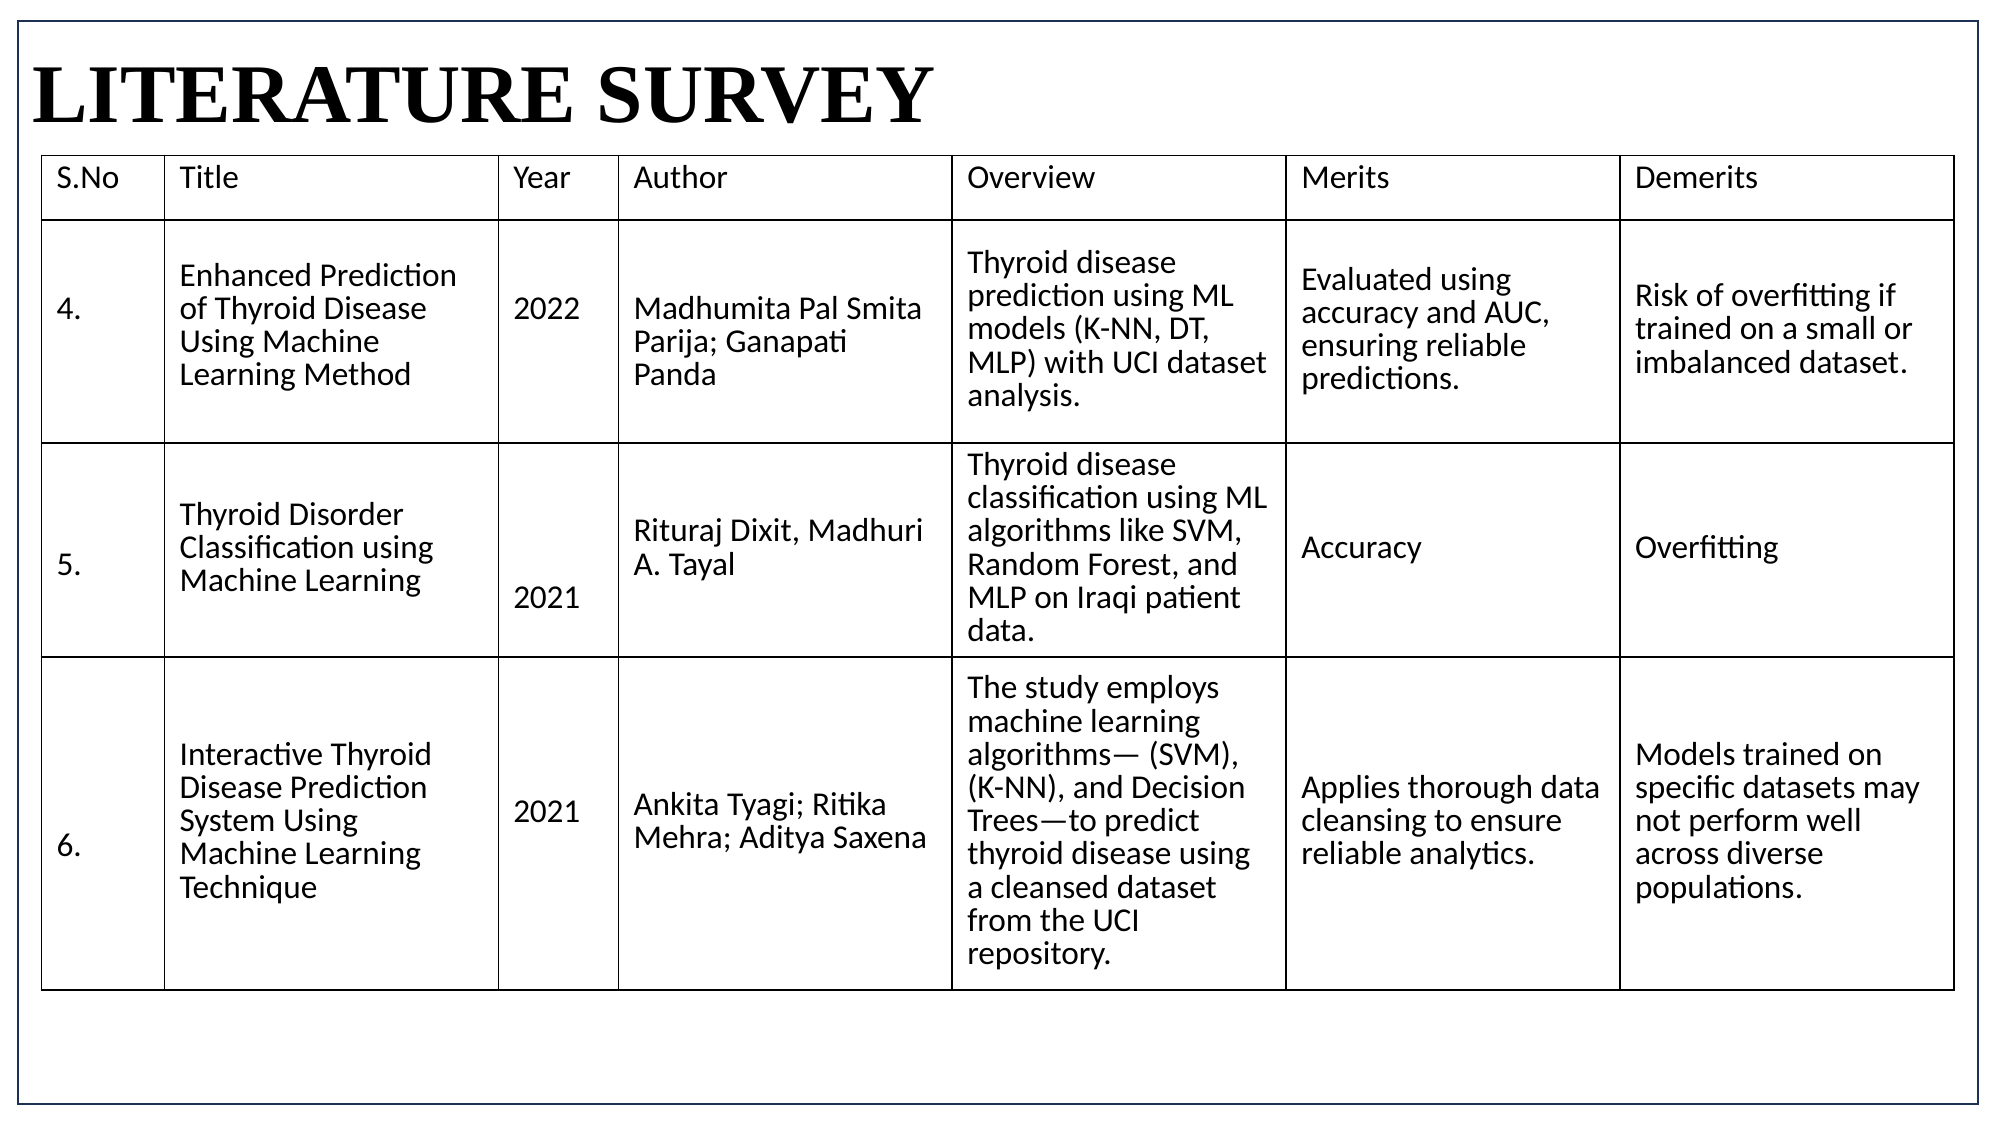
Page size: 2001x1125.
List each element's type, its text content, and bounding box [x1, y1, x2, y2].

table_cell Models trained on specific datasets may not perform well across diverse populations. [1621, 658, 1953, 989]
table_header Demerits [1621, 156, 1953, 219]
table_cell Risk of overfitting if trained on a small or imbalanced dataset. [1621, 221, 1953, 442]
table_cell The study employs machine learning algorithms— (SVM), (K-NN), and Decision Trees—to predict thyroid disease using a cleansed dataset from the UCI repository. [953, 658, 1285, 989]
table_cell Thyroid Disorder Classification using Machine Learning [165, 444, 498, 656]
table_cell Overfitting [1621, 444, 1953, 656]
table_cell Ankita Tyagi; Ritika Mehra; Aditya Saxena [619, 658, 951, 989]
table_cell Enhanced Prediction of Thyroid Disease Using Machine Learning Method [165, 221, 498, 442]
table_cell 6. [42, 658, 164, 989]
table_cell 2022 [499, 221, 618, 442]
table_cell Rituraj Dixit, Madhuri A. Tayal [619, 444, 951, 656]
table_cell Thyroid disease prediction using ML models (K-NN, DT, MLP) with UCI dataset analysis. [953, 221, 1285, 442]
table_cell Madhumita Pal Smita Parija; Ganapati Panda [619, 221, 951, 442]
text_box [17, 20, 1979, 1105]
table_header Overview [953, 156, 1285, 219]
table_cell Accuracy [1287, 444, 1619, 656]
table_cell Applies thorough data cleansing to ensure reliable analytics. [1287, 658, 1619, 989]
table_cell 4. [42, 221, 164, 442]
table_cell Thyroid disease classification using ML algorithms like SVM, Random Forest, and MLP on Iraqi patient data. [953, 444, 1285, 656]
table_header Year [499, 156, 618, 219]
table_cell 2021 [499, 658, 618, 989]
table_header Merits [1287, 156, 1619, 219]
table_header Title [165, 156, 498, 219]
table_cell 5. [42, 444, 164, 656]
table_header S.No [42, 156, 164, 219]
table_header Author [619, 156, 951, 219]
table_cell 2021 [499, 444, 618, 656]
table_cell Interactive Thyroid Disease Prediction System Using Machine Learning Technique [165, 658, 498, 989]
table_cell Evaluated using accuracy and AUC, ensuring reliable predictions. [1287, 221, 1619, 442]
